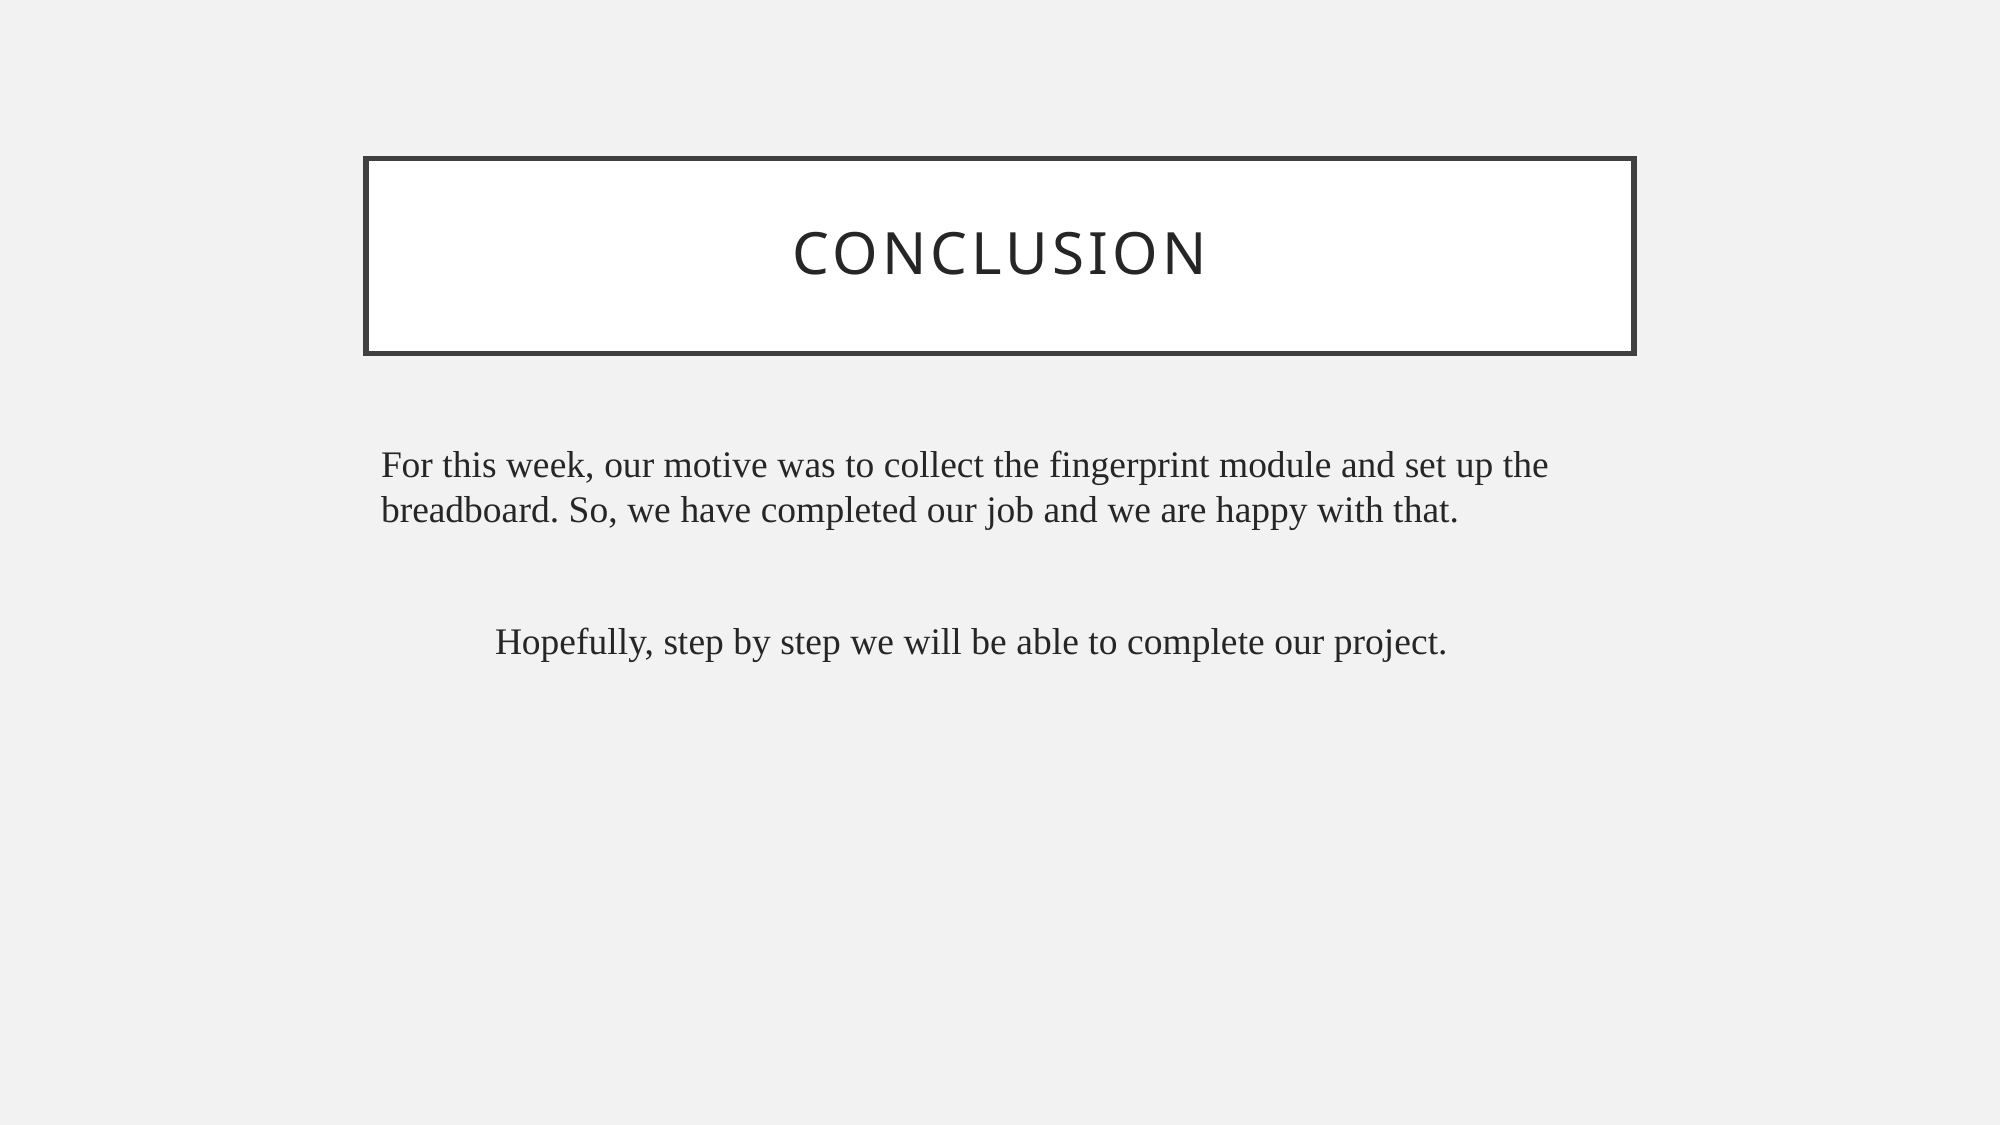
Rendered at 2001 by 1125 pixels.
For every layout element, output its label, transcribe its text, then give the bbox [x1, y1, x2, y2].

title Conclusion [363, 156, 1637, 356]
list For this week, our motive was to collect the fingerprint module and set up the breadboard. So, we have completed our job and we are happy with that. Hopefully, step by step we will be able to complete our project. [366, 432, 1634, 942]
